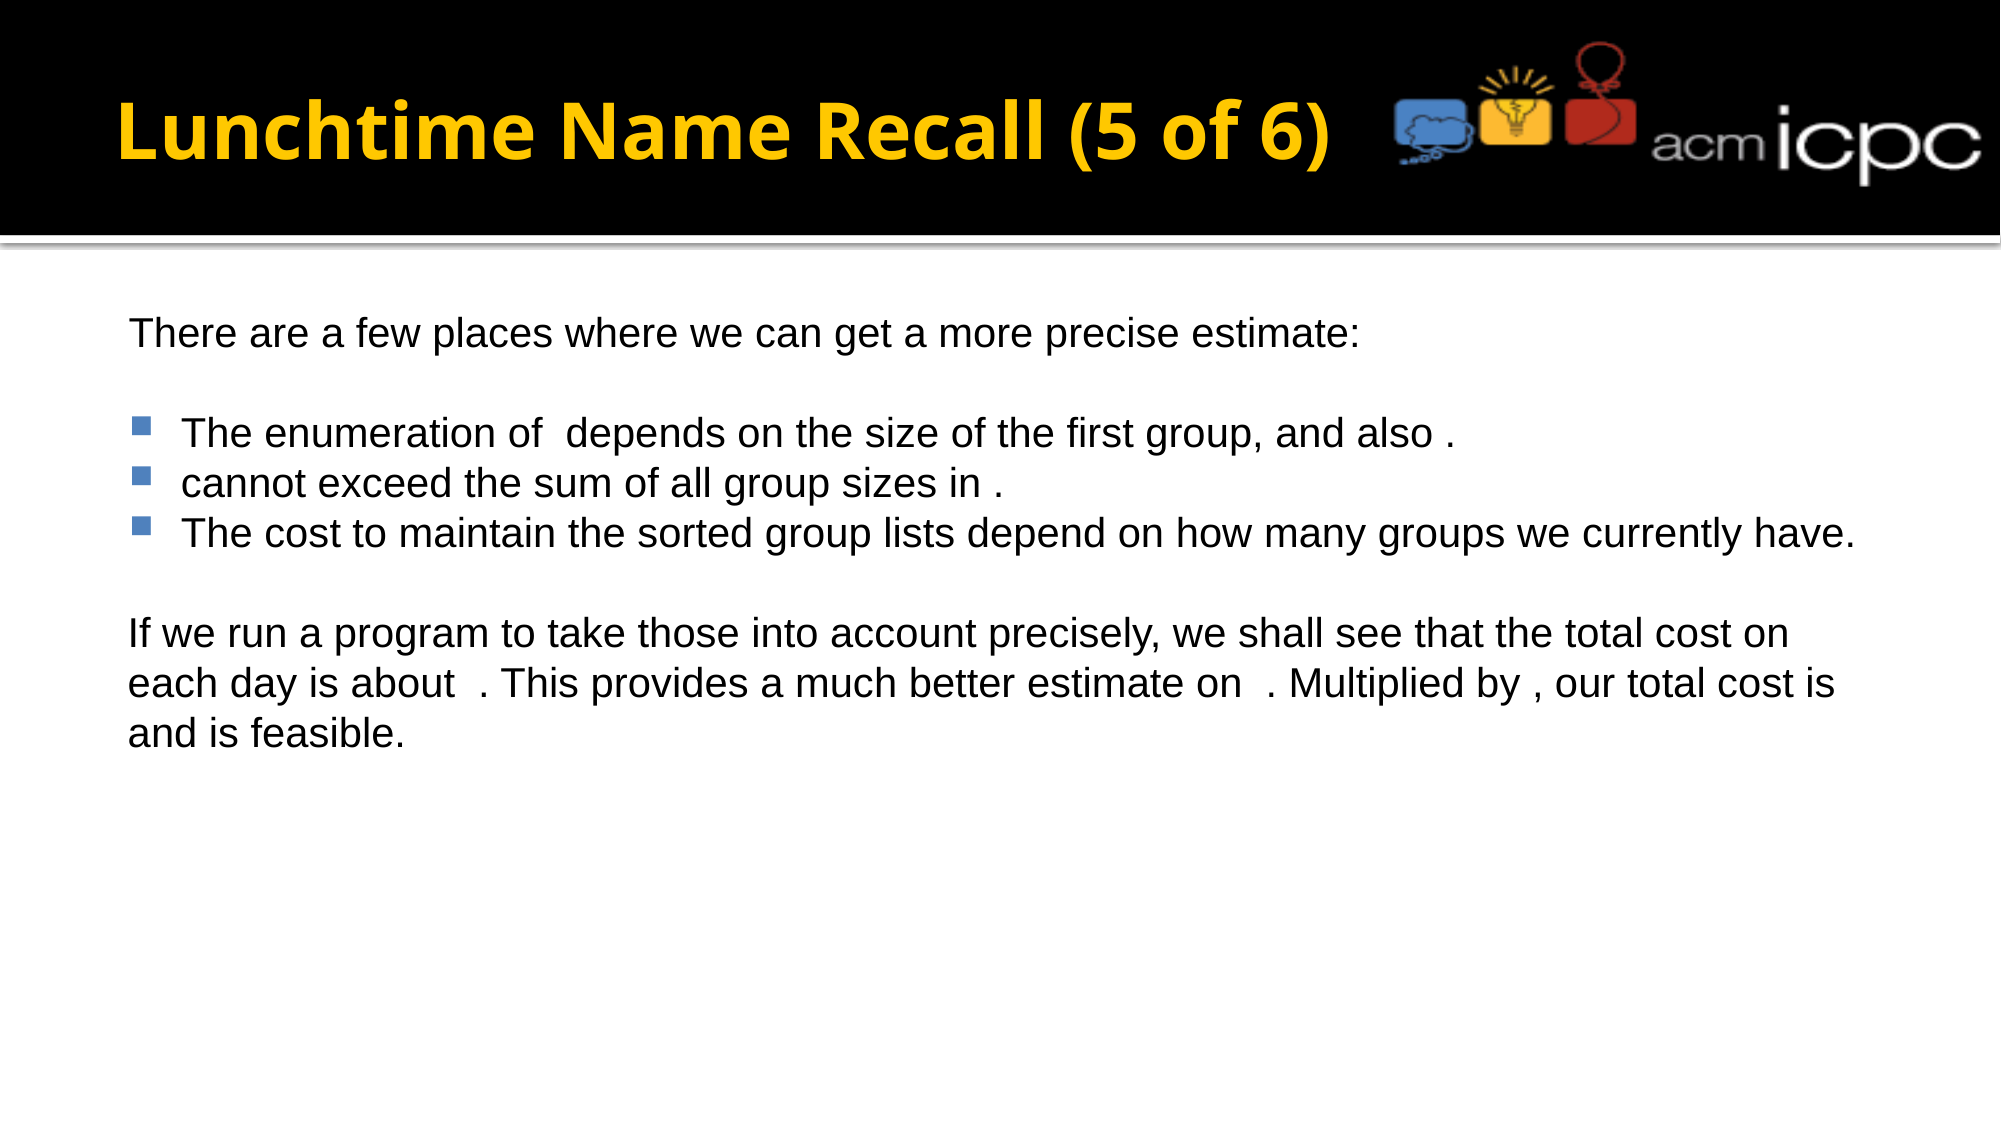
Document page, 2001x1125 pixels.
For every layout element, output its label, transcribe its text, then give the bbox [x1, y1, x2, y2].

title Lunchtime Name Recall (5 of 6) [99, 25, 1350, 231]
picture [1366, 24, 2000, 191]
